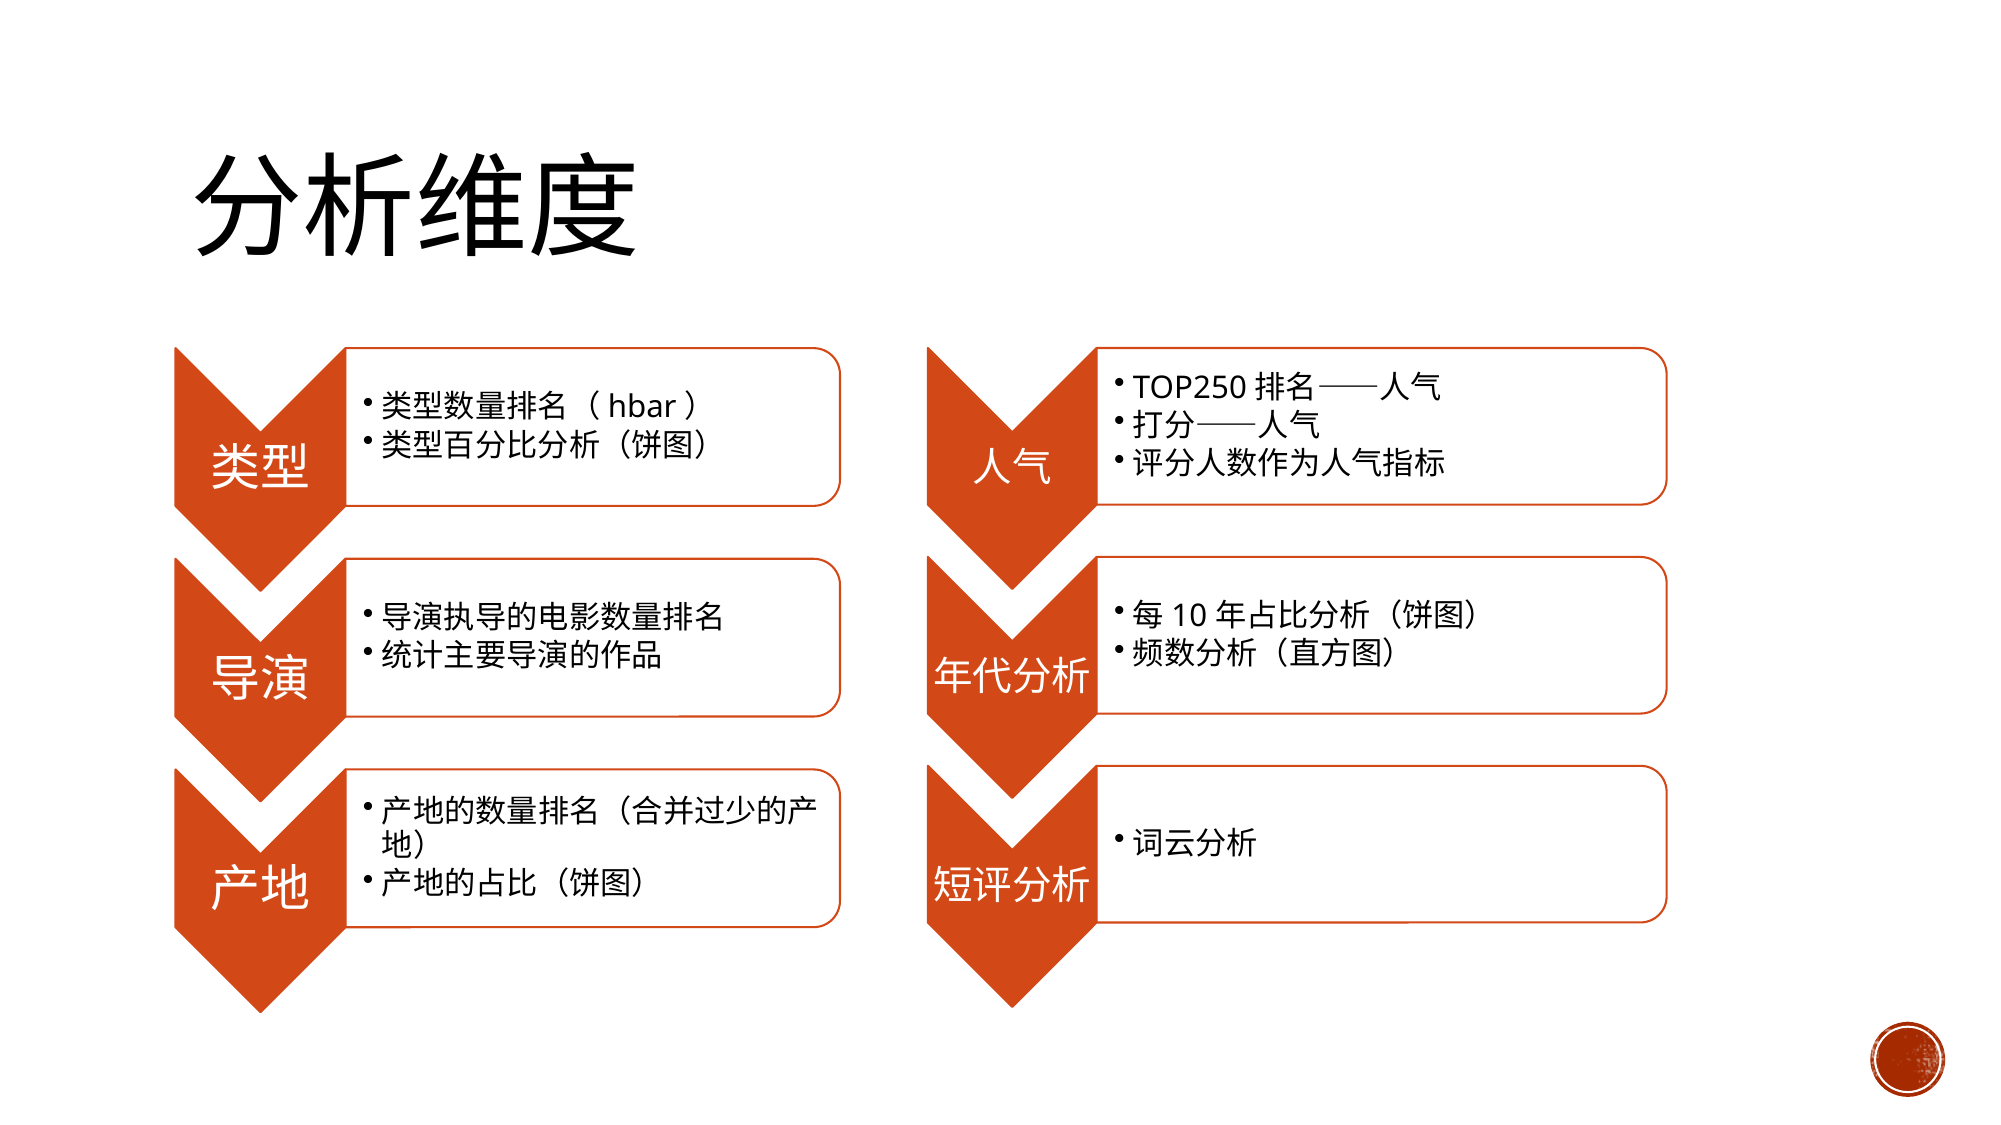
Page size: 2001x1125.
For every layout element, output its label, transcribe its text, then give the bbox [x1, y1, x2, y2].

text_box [931, 351, 1665, 1006]
title 分析维度 [175, 79, 1826, 344]
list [177, 350, 840, 1012]
